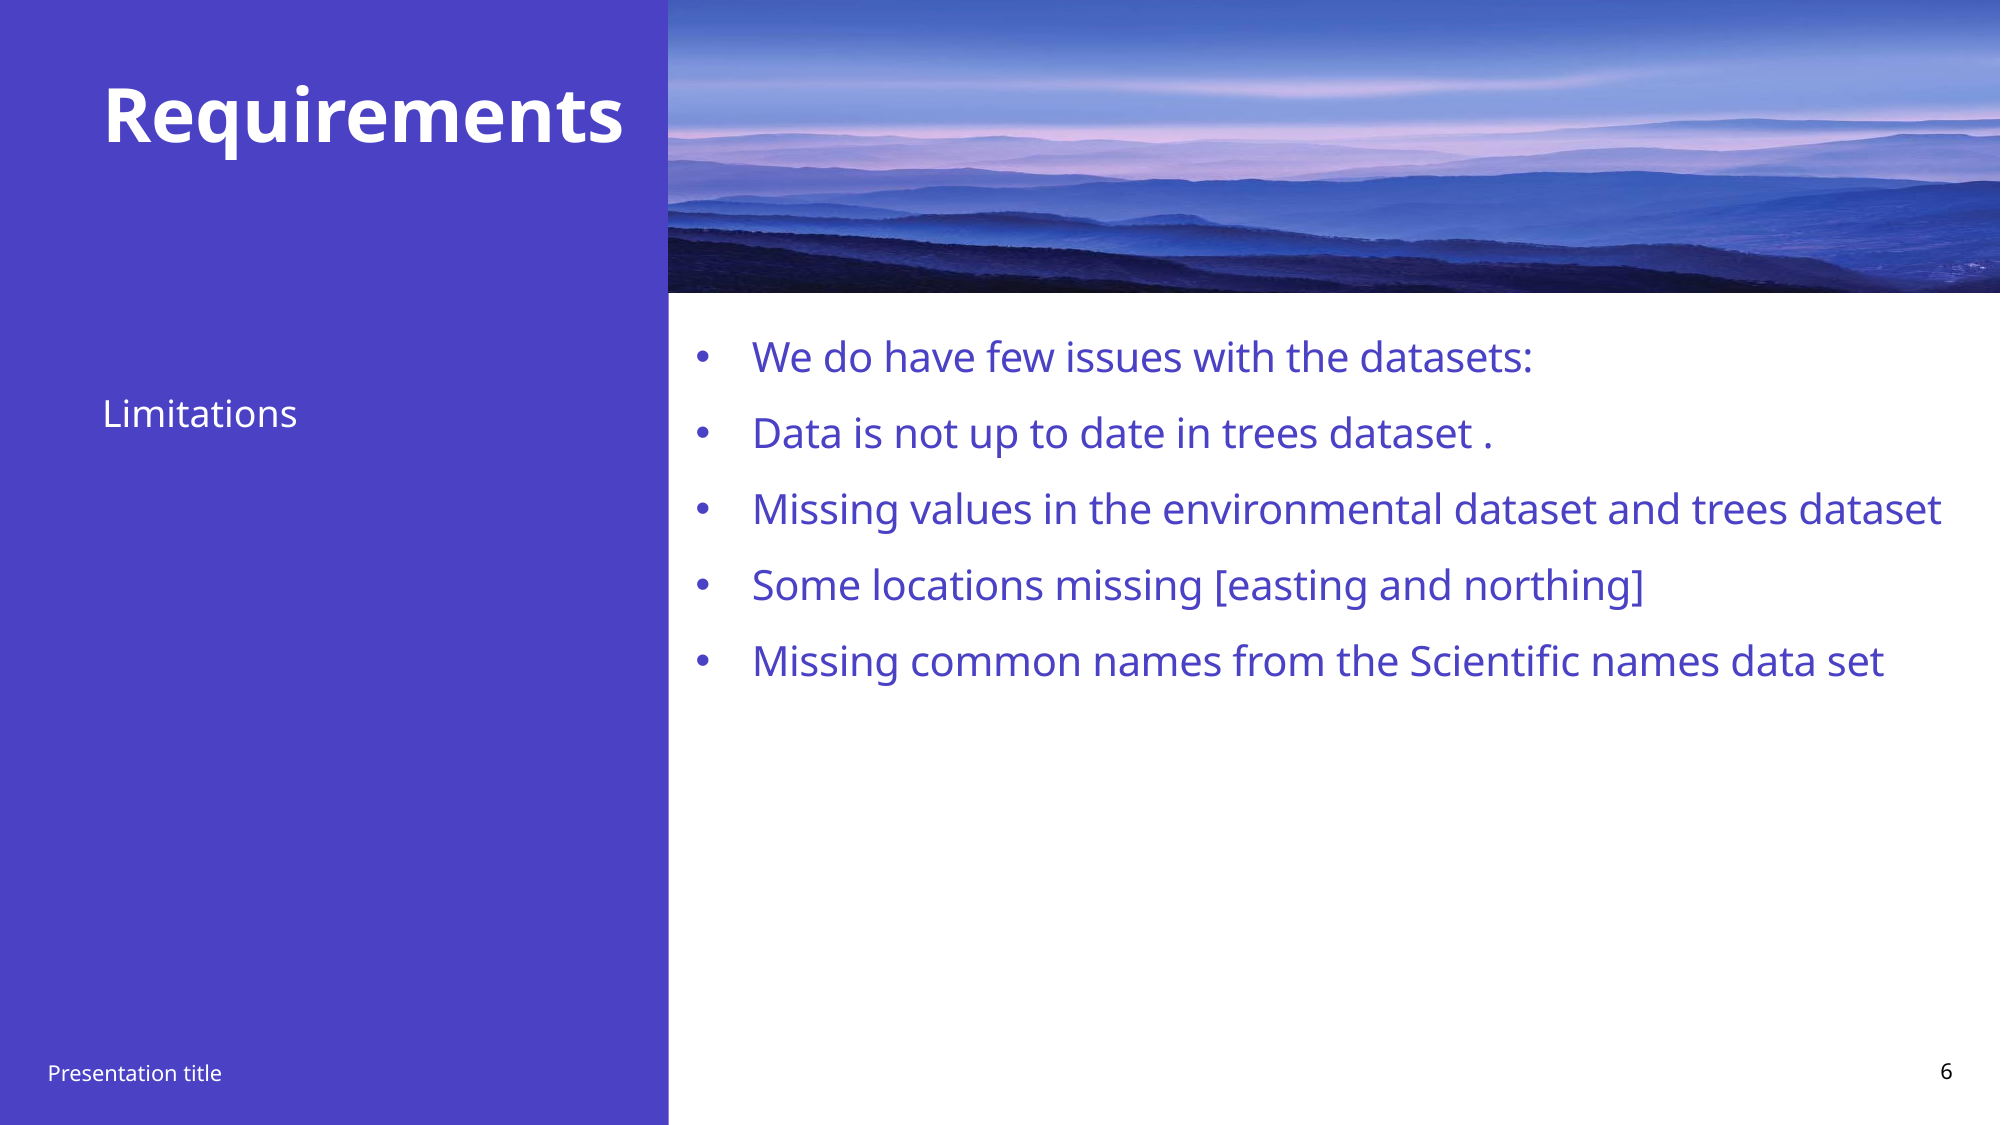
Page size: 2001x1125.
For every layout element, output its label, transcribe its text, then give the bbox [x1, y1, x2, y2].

title Requirements [87, 48, 648, 247]
footer Presentation title [32, 1042, 648, 1103]
list We do have few issues with the datasets: Data is not up to date in trees dataset . Missing values in the environmental dataset and trees dataset Some locations missing [easting and northing] Missing common names from the Scientific names data set [680, 318, 1979, 1103]
picture [668, 0, 2000, 293]
slide_number 6 [1864, 1042, 1968, 1103]
text_box Limitations [87, 382, 486, 443]
